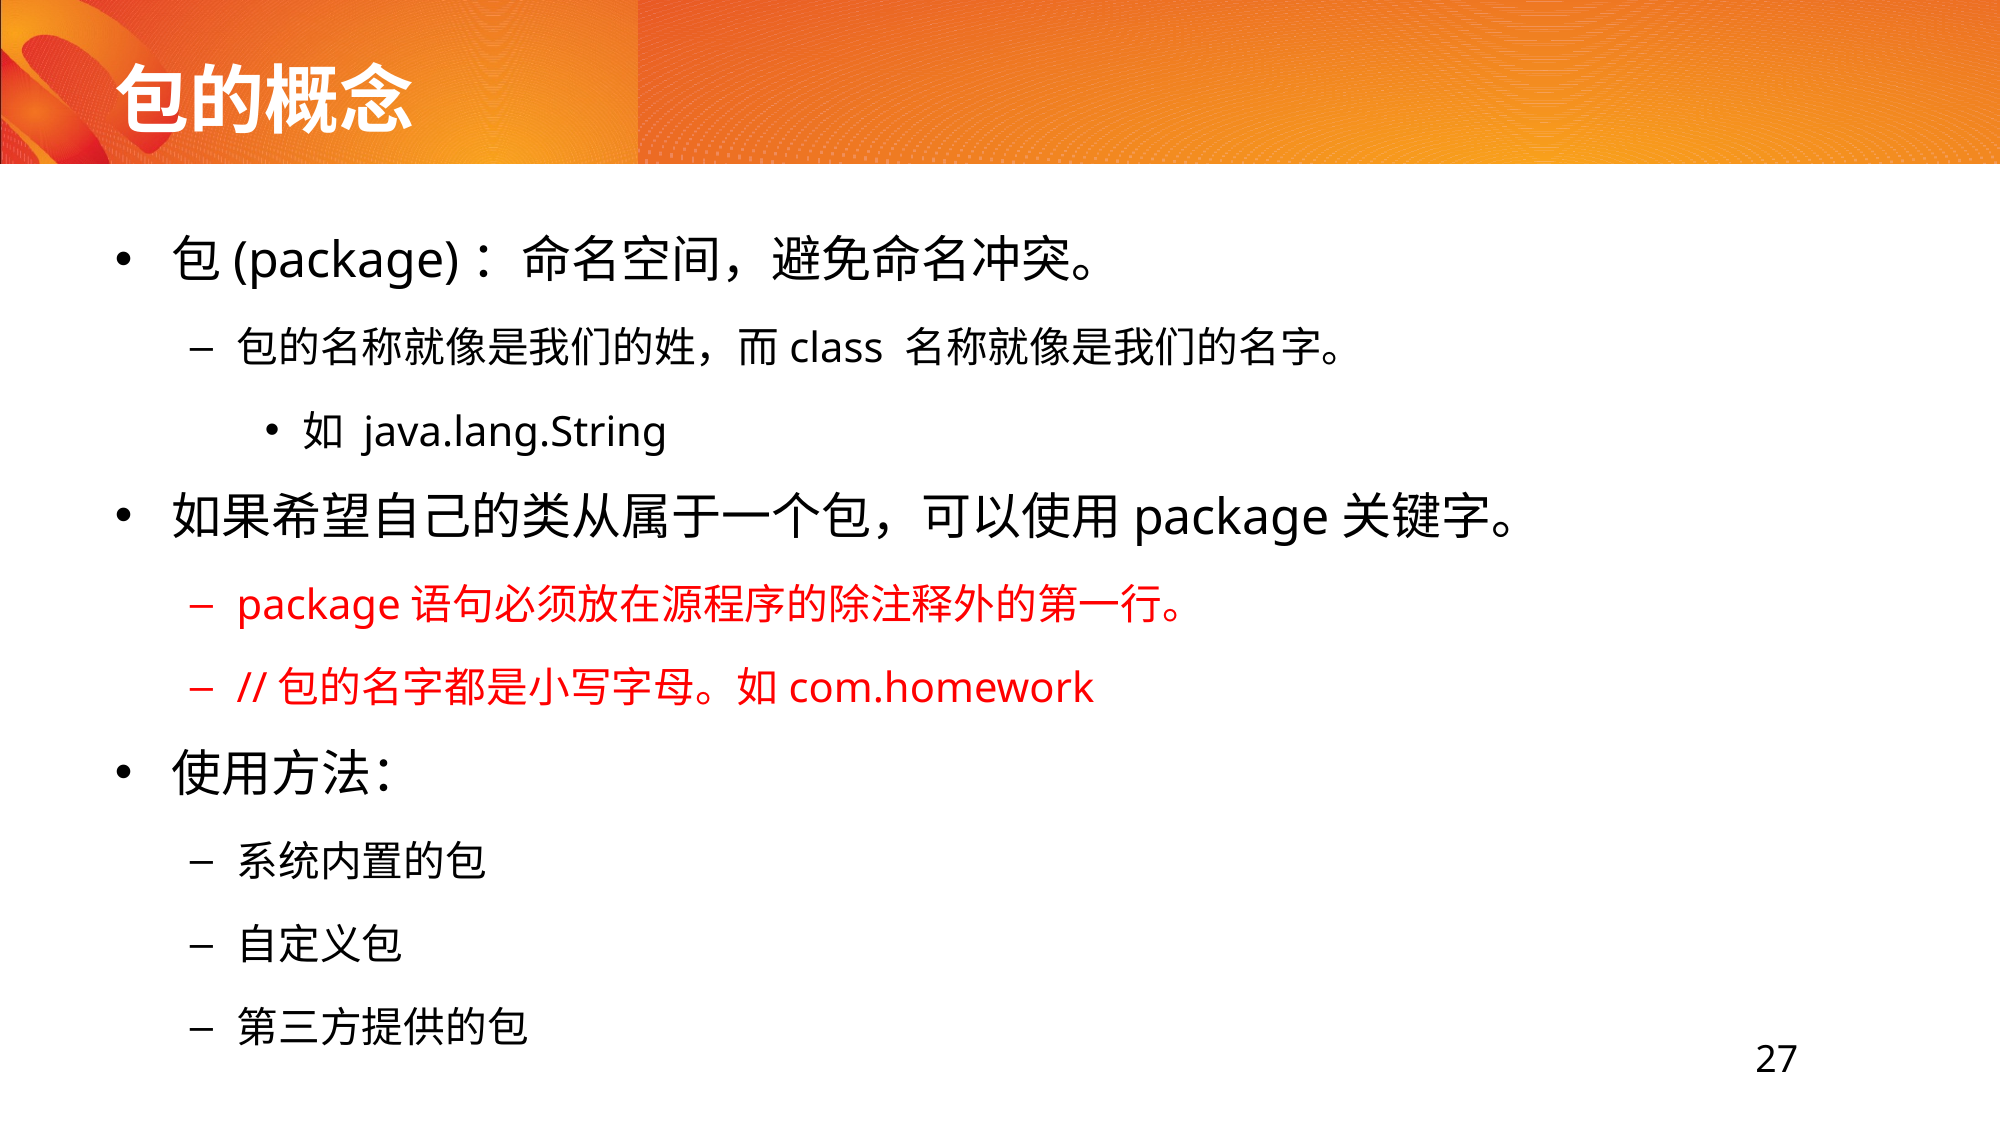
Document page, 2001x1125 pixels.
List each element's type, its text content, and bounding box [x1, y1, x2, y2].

picture [0, 0, 2000, 164]
list 包(package)：命名空间，避免命名冲突。 包的名称就像是我们的姓，而class 名称就像是我们的名字。 如 java.lang.String 如果希望自己的类从属于一个包，可以使用package关键字。 package语句必须放在源程序的除注释外的第一行。 //包的名字都是小写字母。如com.homework 使用方法： 系统内置的包 自定义包 第三方提供的包 [99, 190, 1900, 1005]
title 包的概念 [99, 45, 1900, 167]
